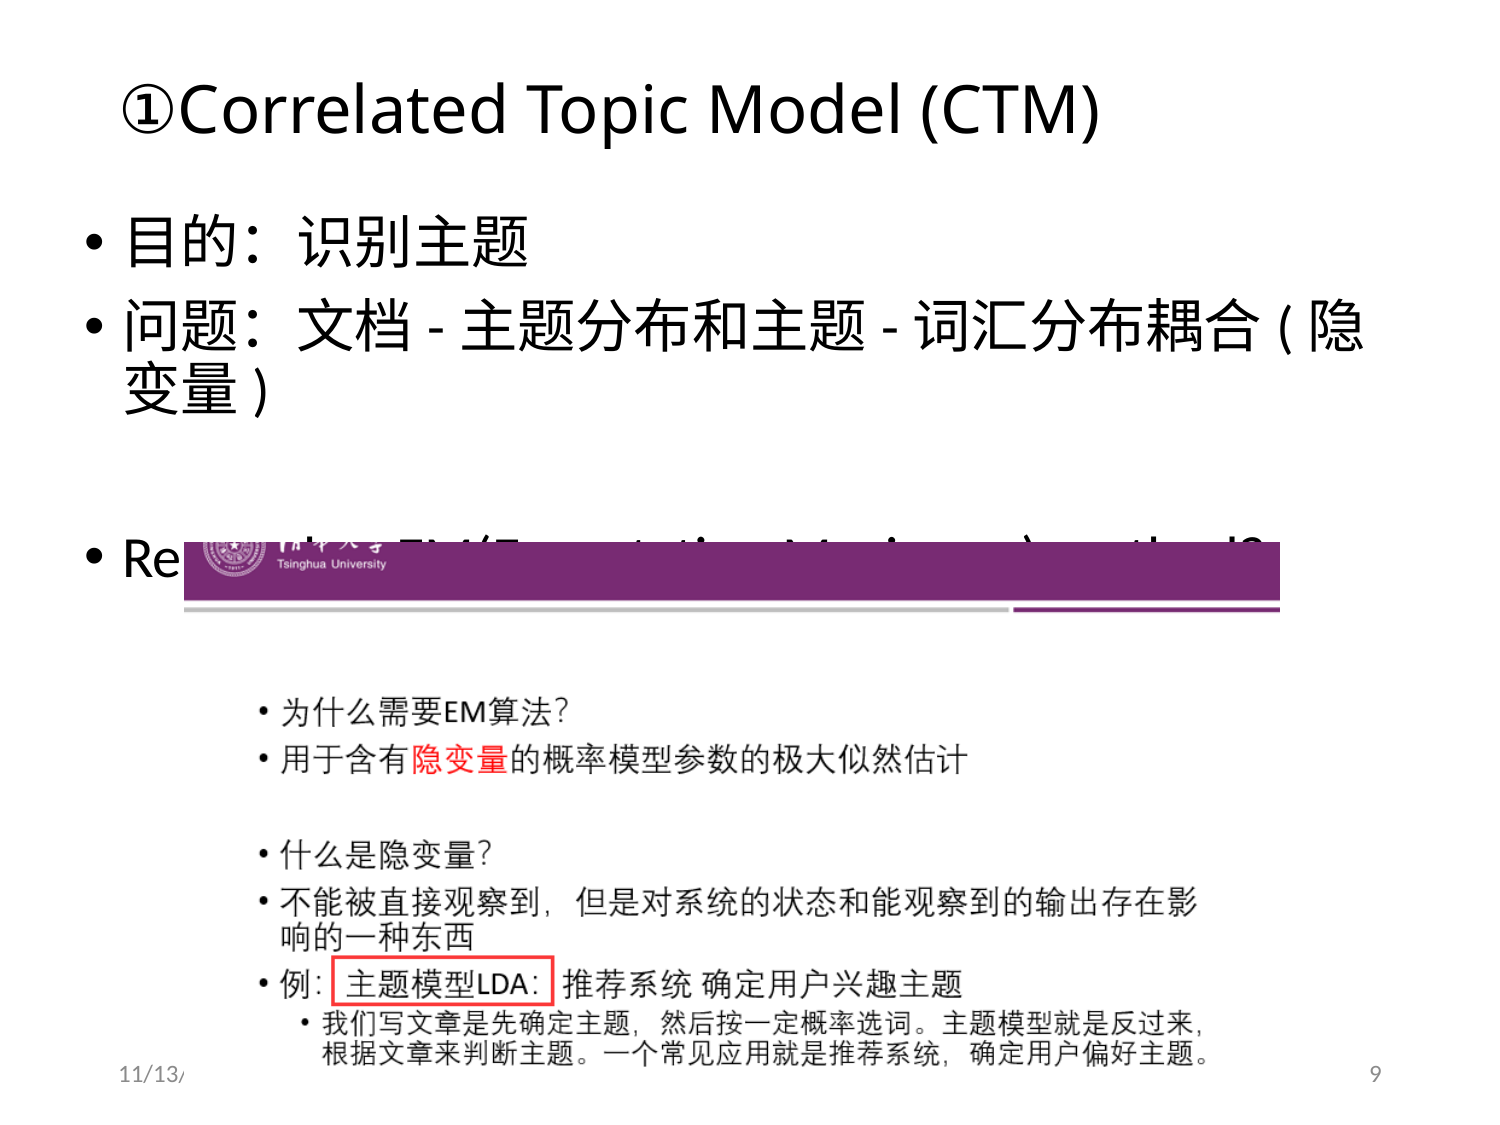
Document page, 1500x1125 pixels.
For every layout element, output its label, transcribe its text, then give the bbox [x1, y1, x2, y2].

slide_number 9 [1280, 1042, 1397, 1103]
picture [184, 542, 1280, 1103]
list 目的：识别主题 问题：文档-主题分布和主题-词汇分布耦合(隐变量) Remember EM(Expectation Maximum) method? [69, 205, 1431, 920]
title ①Correlated Topic Model (CTM) [103, 59, 1397, 164]
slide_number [103, 1042, 184, 1103]
